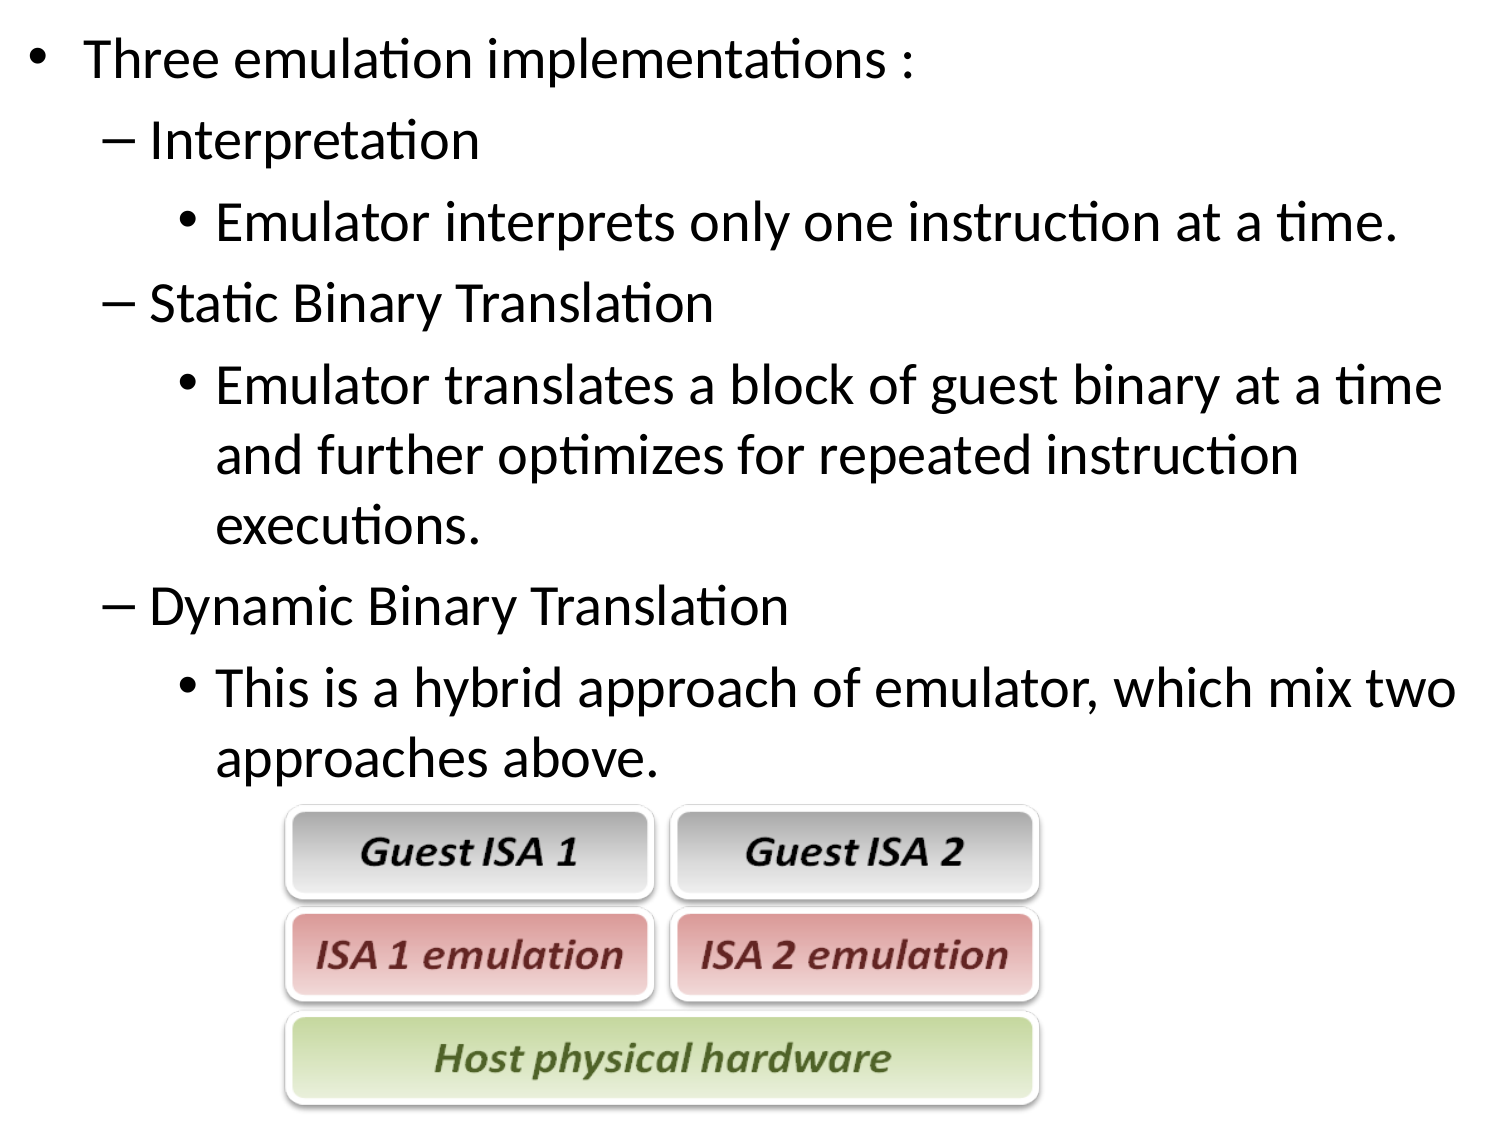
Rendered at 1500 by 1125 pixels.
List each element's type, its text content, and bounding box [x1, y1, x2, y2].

list Three emulation implementations : Interpretation Emulator interprets only one instruction at a time. Static Binary Translation Emulator translates a block of guest binary at a time and further optimizes for repeated instruction executions. Dynamic Binary Translation This is a hybrid approach of emulator, which mix two approaches above. [12, 12, 1500, 1100]
picture [274, 799, 1051, 1119]
